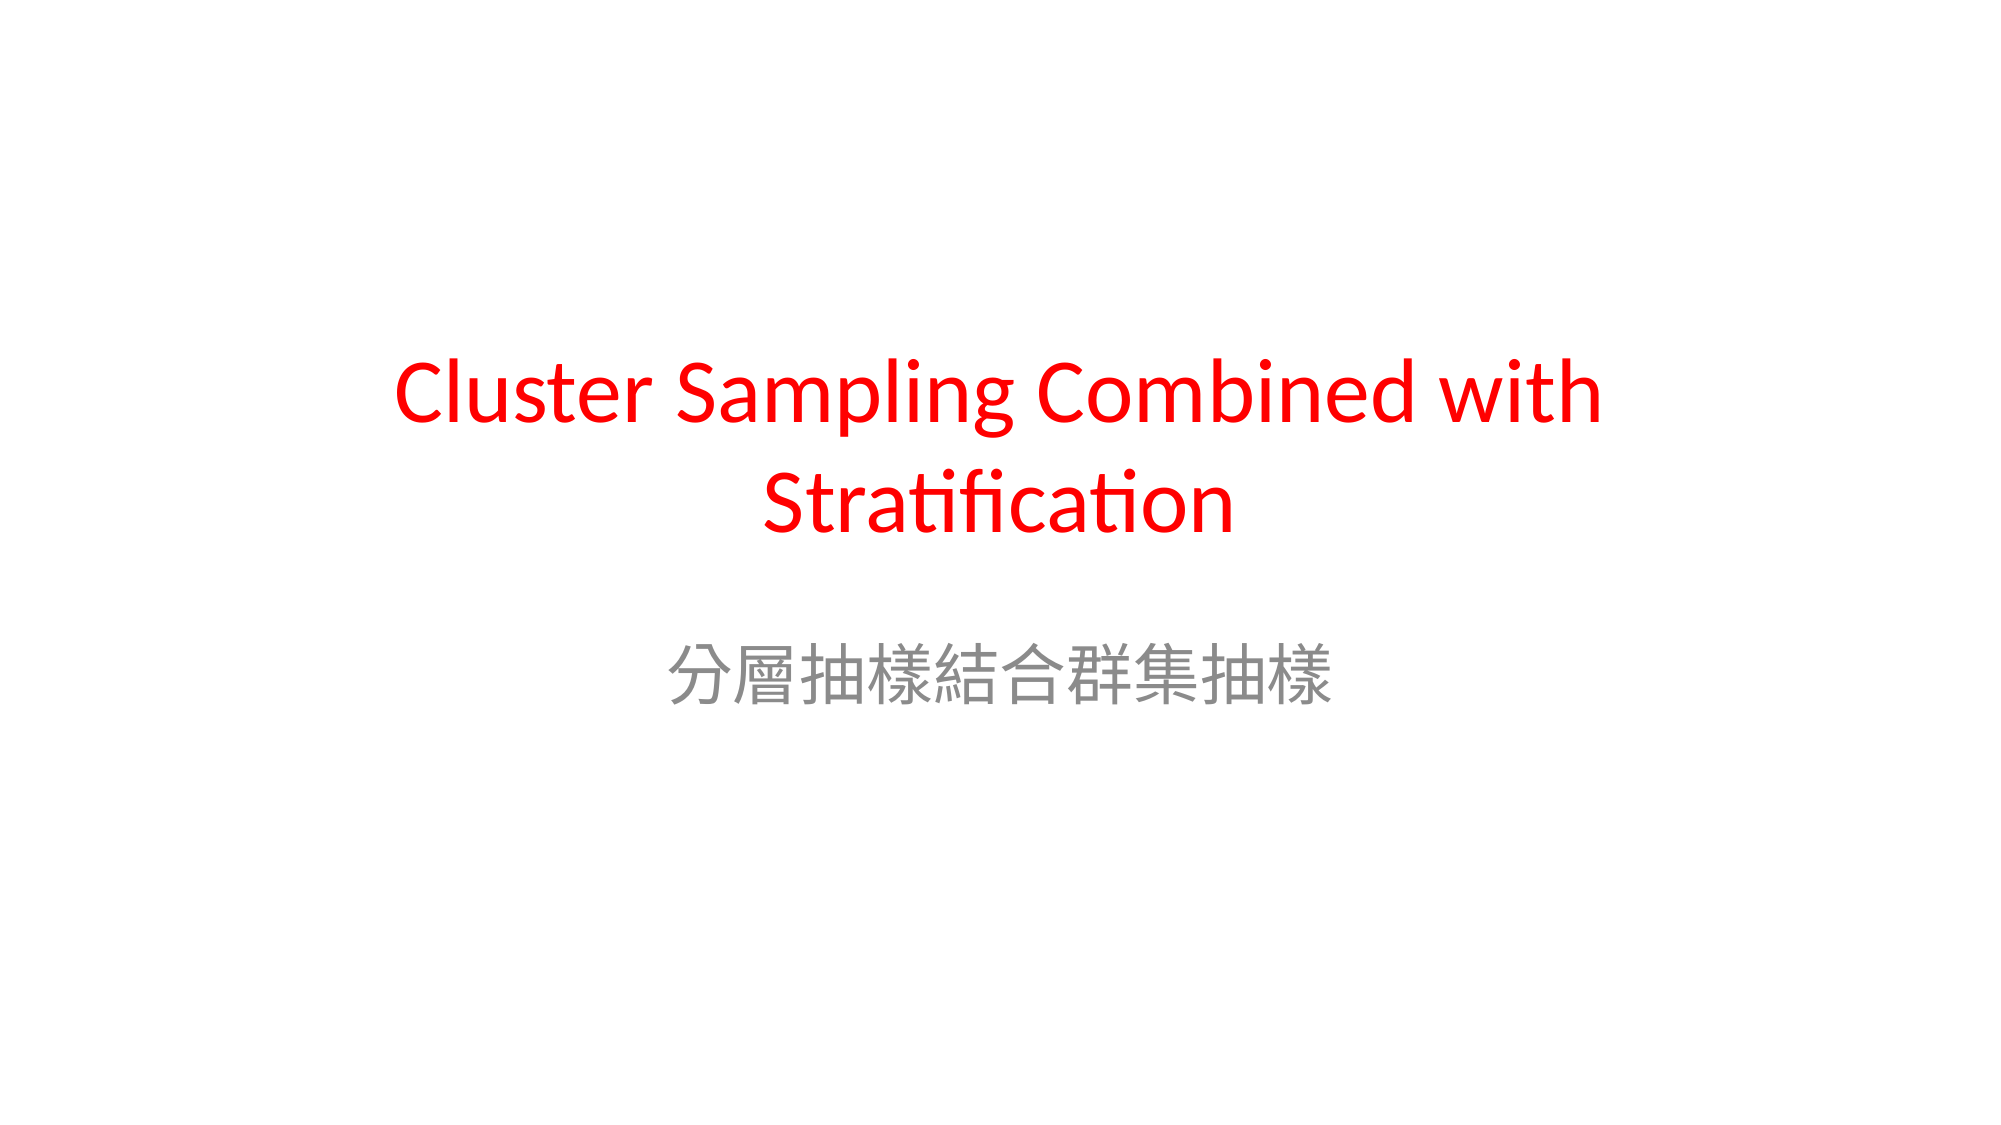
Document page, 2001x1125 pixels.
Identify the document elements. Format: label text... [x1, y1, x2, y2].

title Cluster Sampling Combined with Stratification [249, 245, 1750, 625]
subtitle 分層抽樣結合群集抽樣 [249, 625, 1750, 897]
